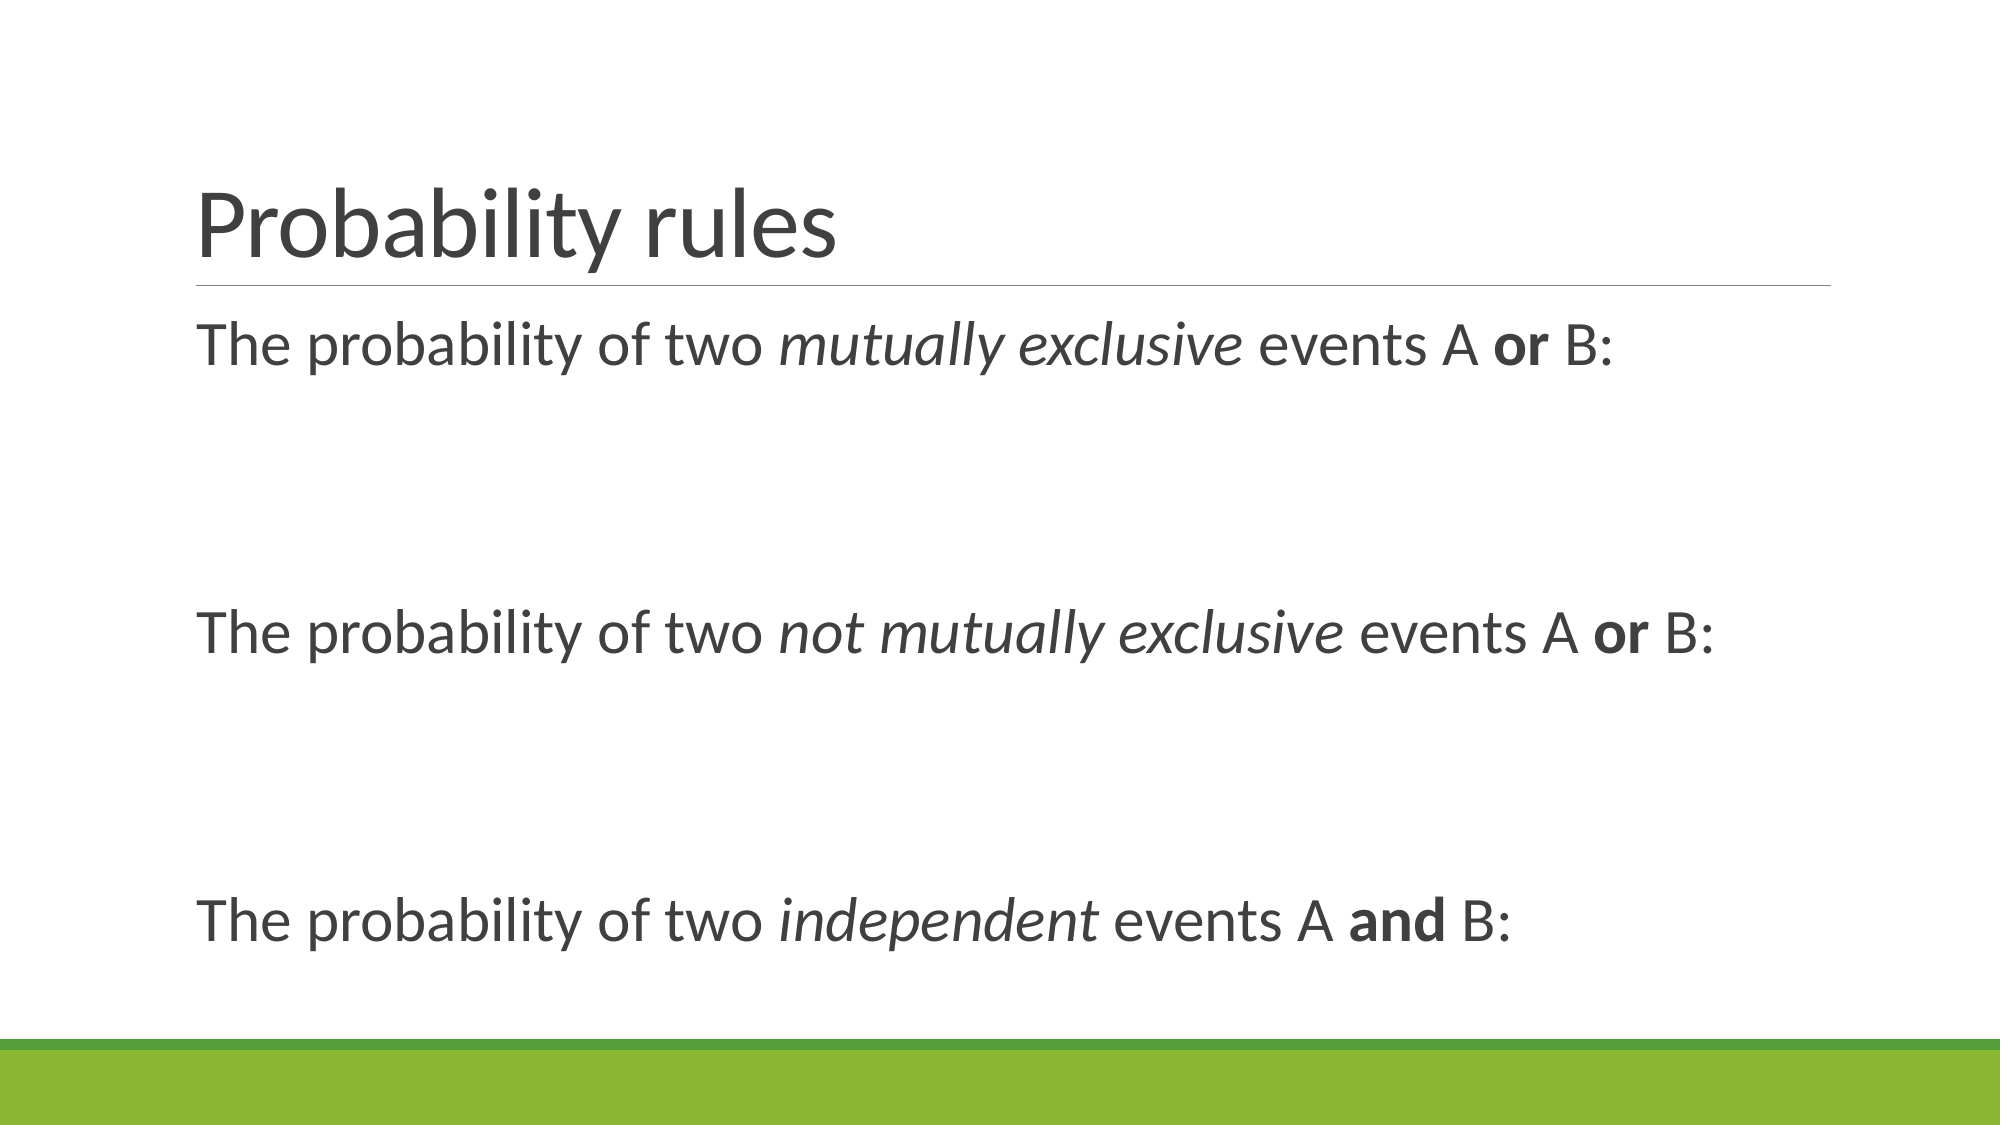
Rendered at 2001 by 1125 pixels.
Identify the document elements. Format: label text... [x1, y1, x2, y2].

title Probability rules [180, 47, 1830, 285]
